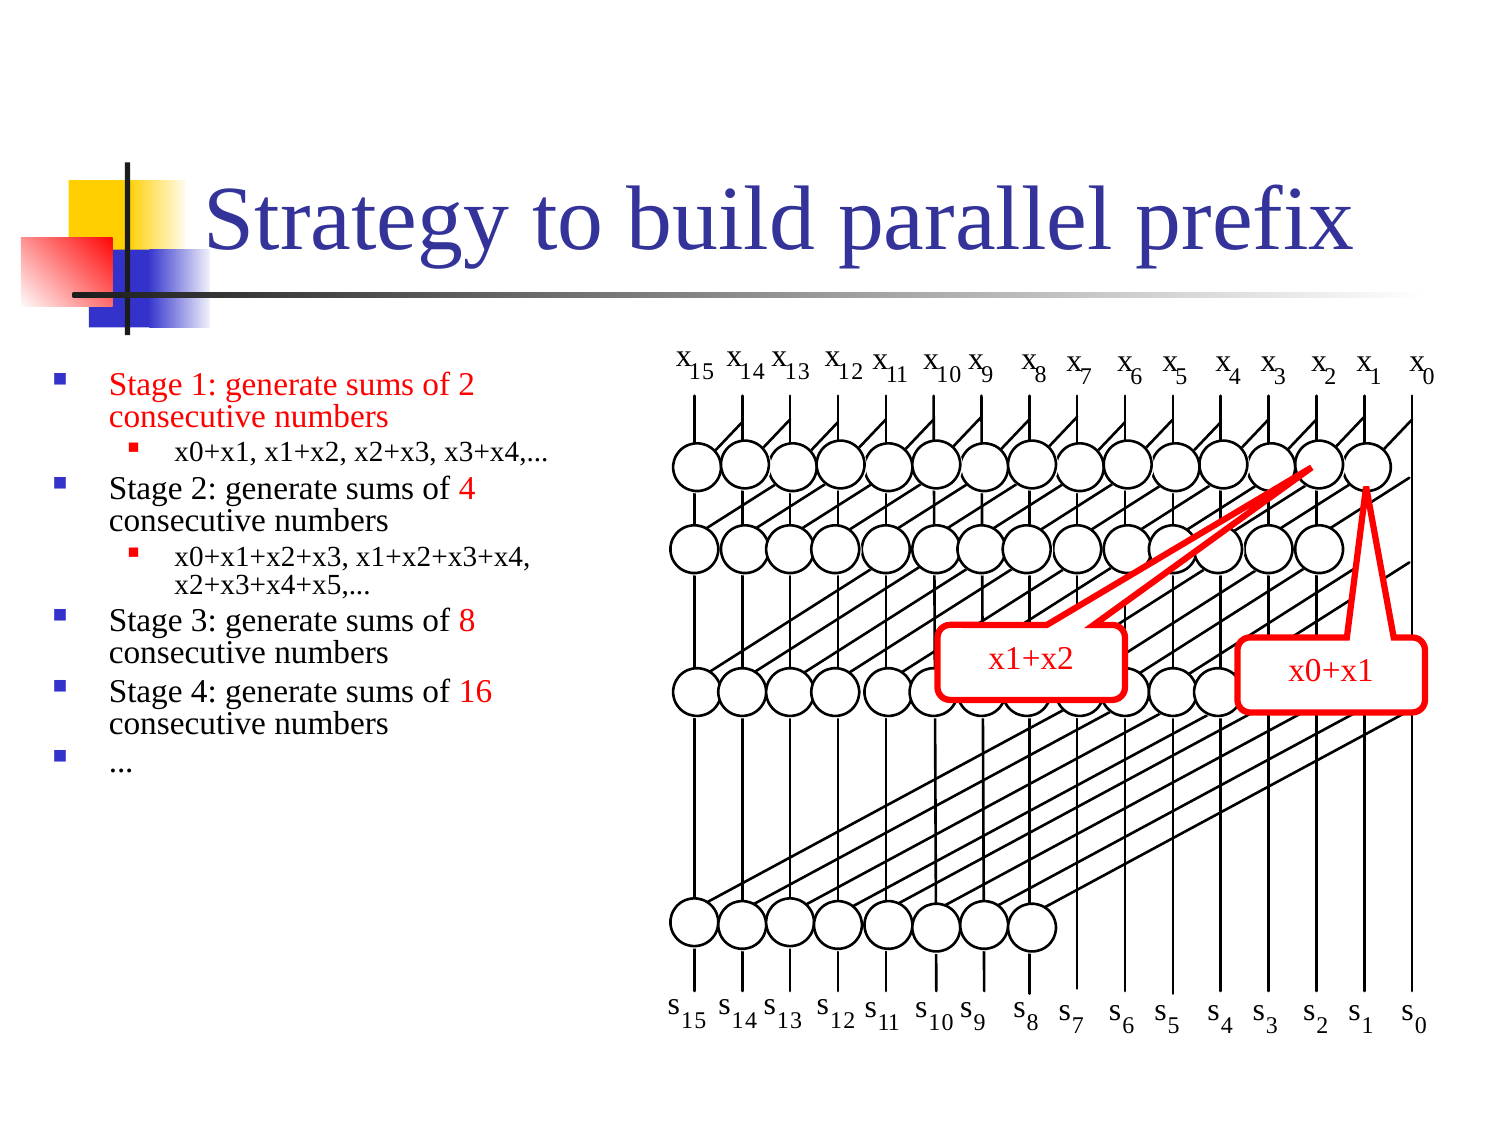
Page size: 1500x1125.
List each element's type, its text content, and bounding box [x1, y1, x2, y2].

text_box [662, 337, 1450, 1049]
list Stage 1: generate sums of 2 consecutive numbers x0+x1, x1+x2, x2+x3, x3+x4,... Stage 2: generate sums of 4 consecutive numbers x0+x1+x2+x3, x1+x2+x3+x4, x2+x3+x4+x5,... Stage 3: generate sums of 8 consecutive numbers Stage 4: generate sums of 16 consecutive numbers ... [37, 362, 600, 838]
title Strategy to build parallel prefix [188, 35, 1468, 275]
